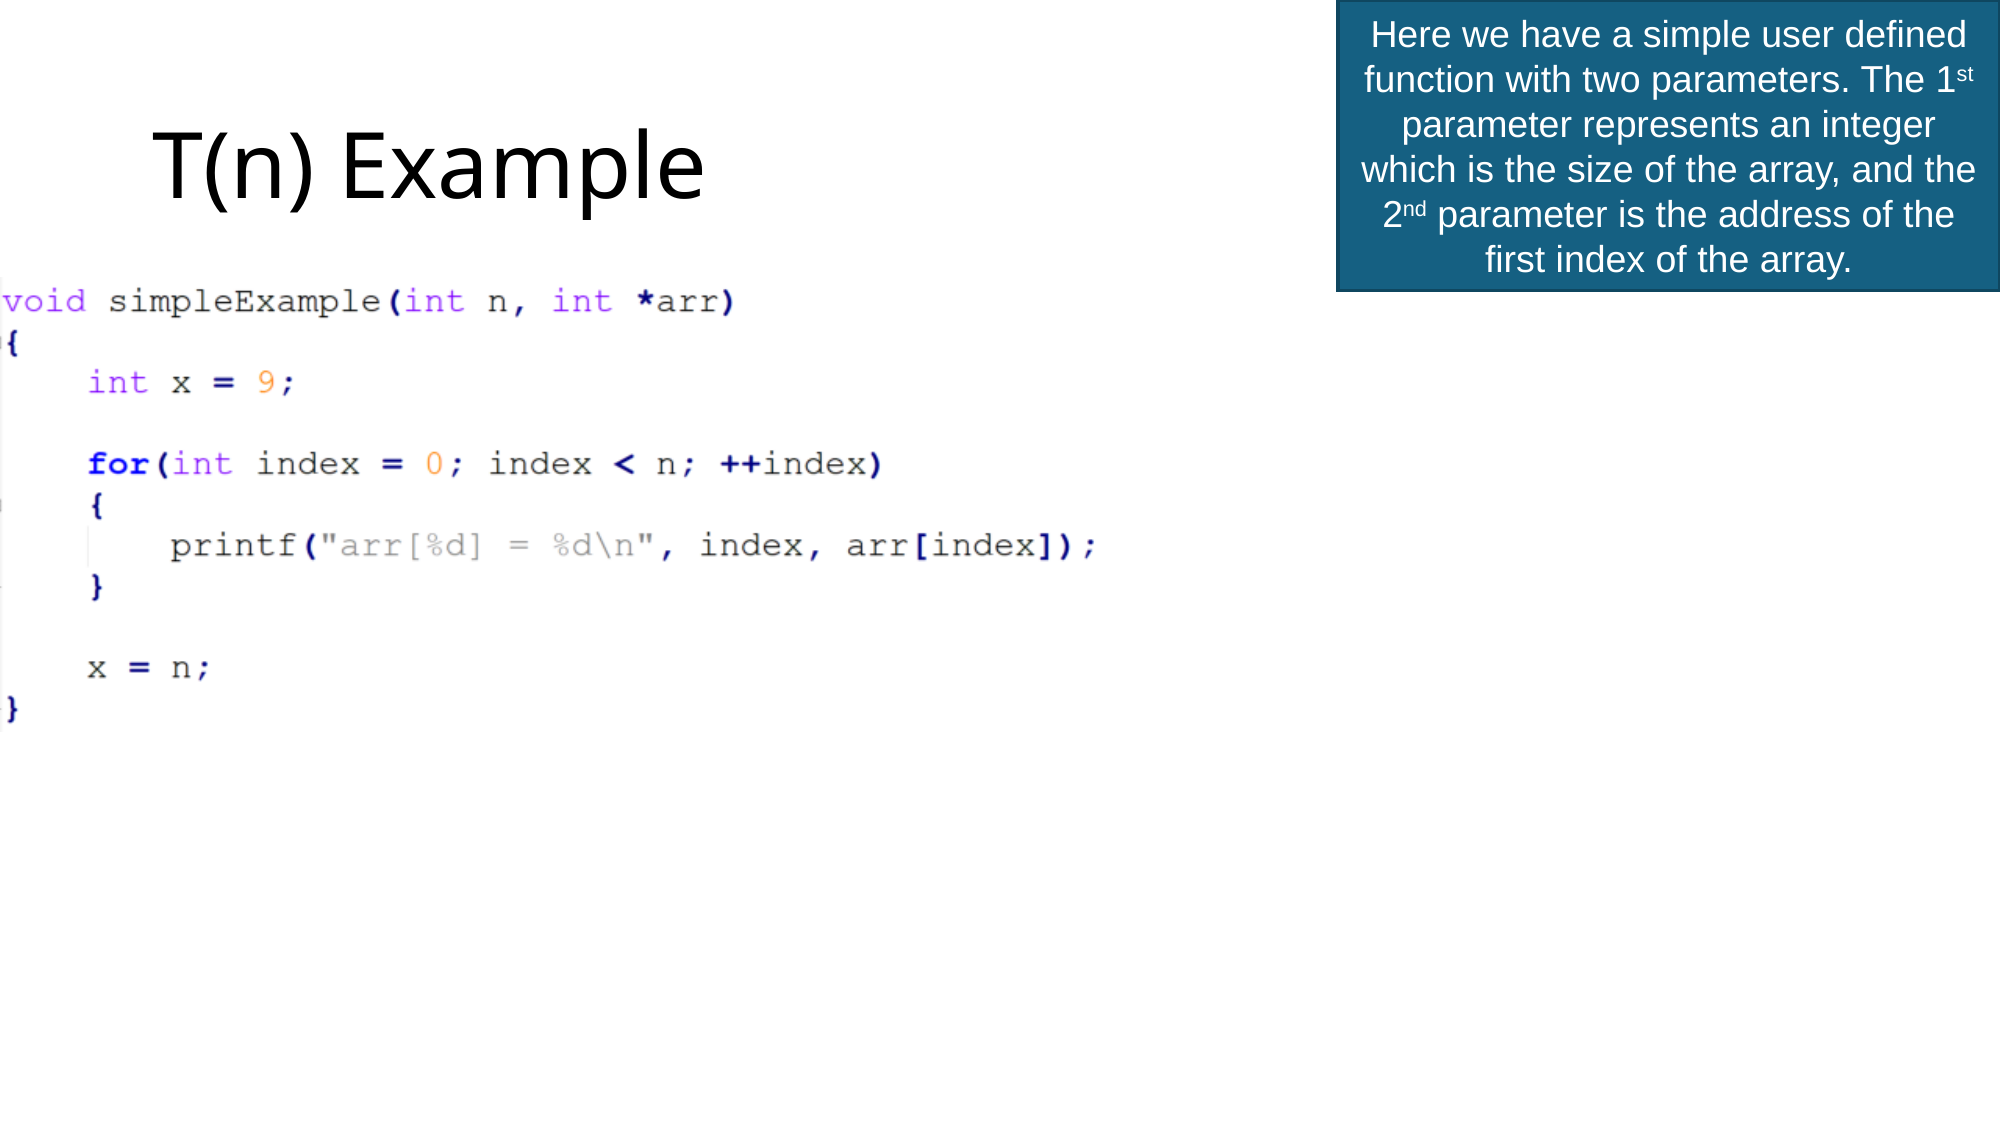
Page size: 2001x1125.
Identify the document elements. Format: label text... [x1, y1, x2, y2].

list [0, 276, 1109, 733]
title T(n) Example [137, 59, 1336, 278]
text_box Here we have a simple user defined function with two parameters. The 1st parameter represents an integer which is the size of the array, and the 2nd parameter is the address of the first index of the array. [1336, 0, 2000, 292]
